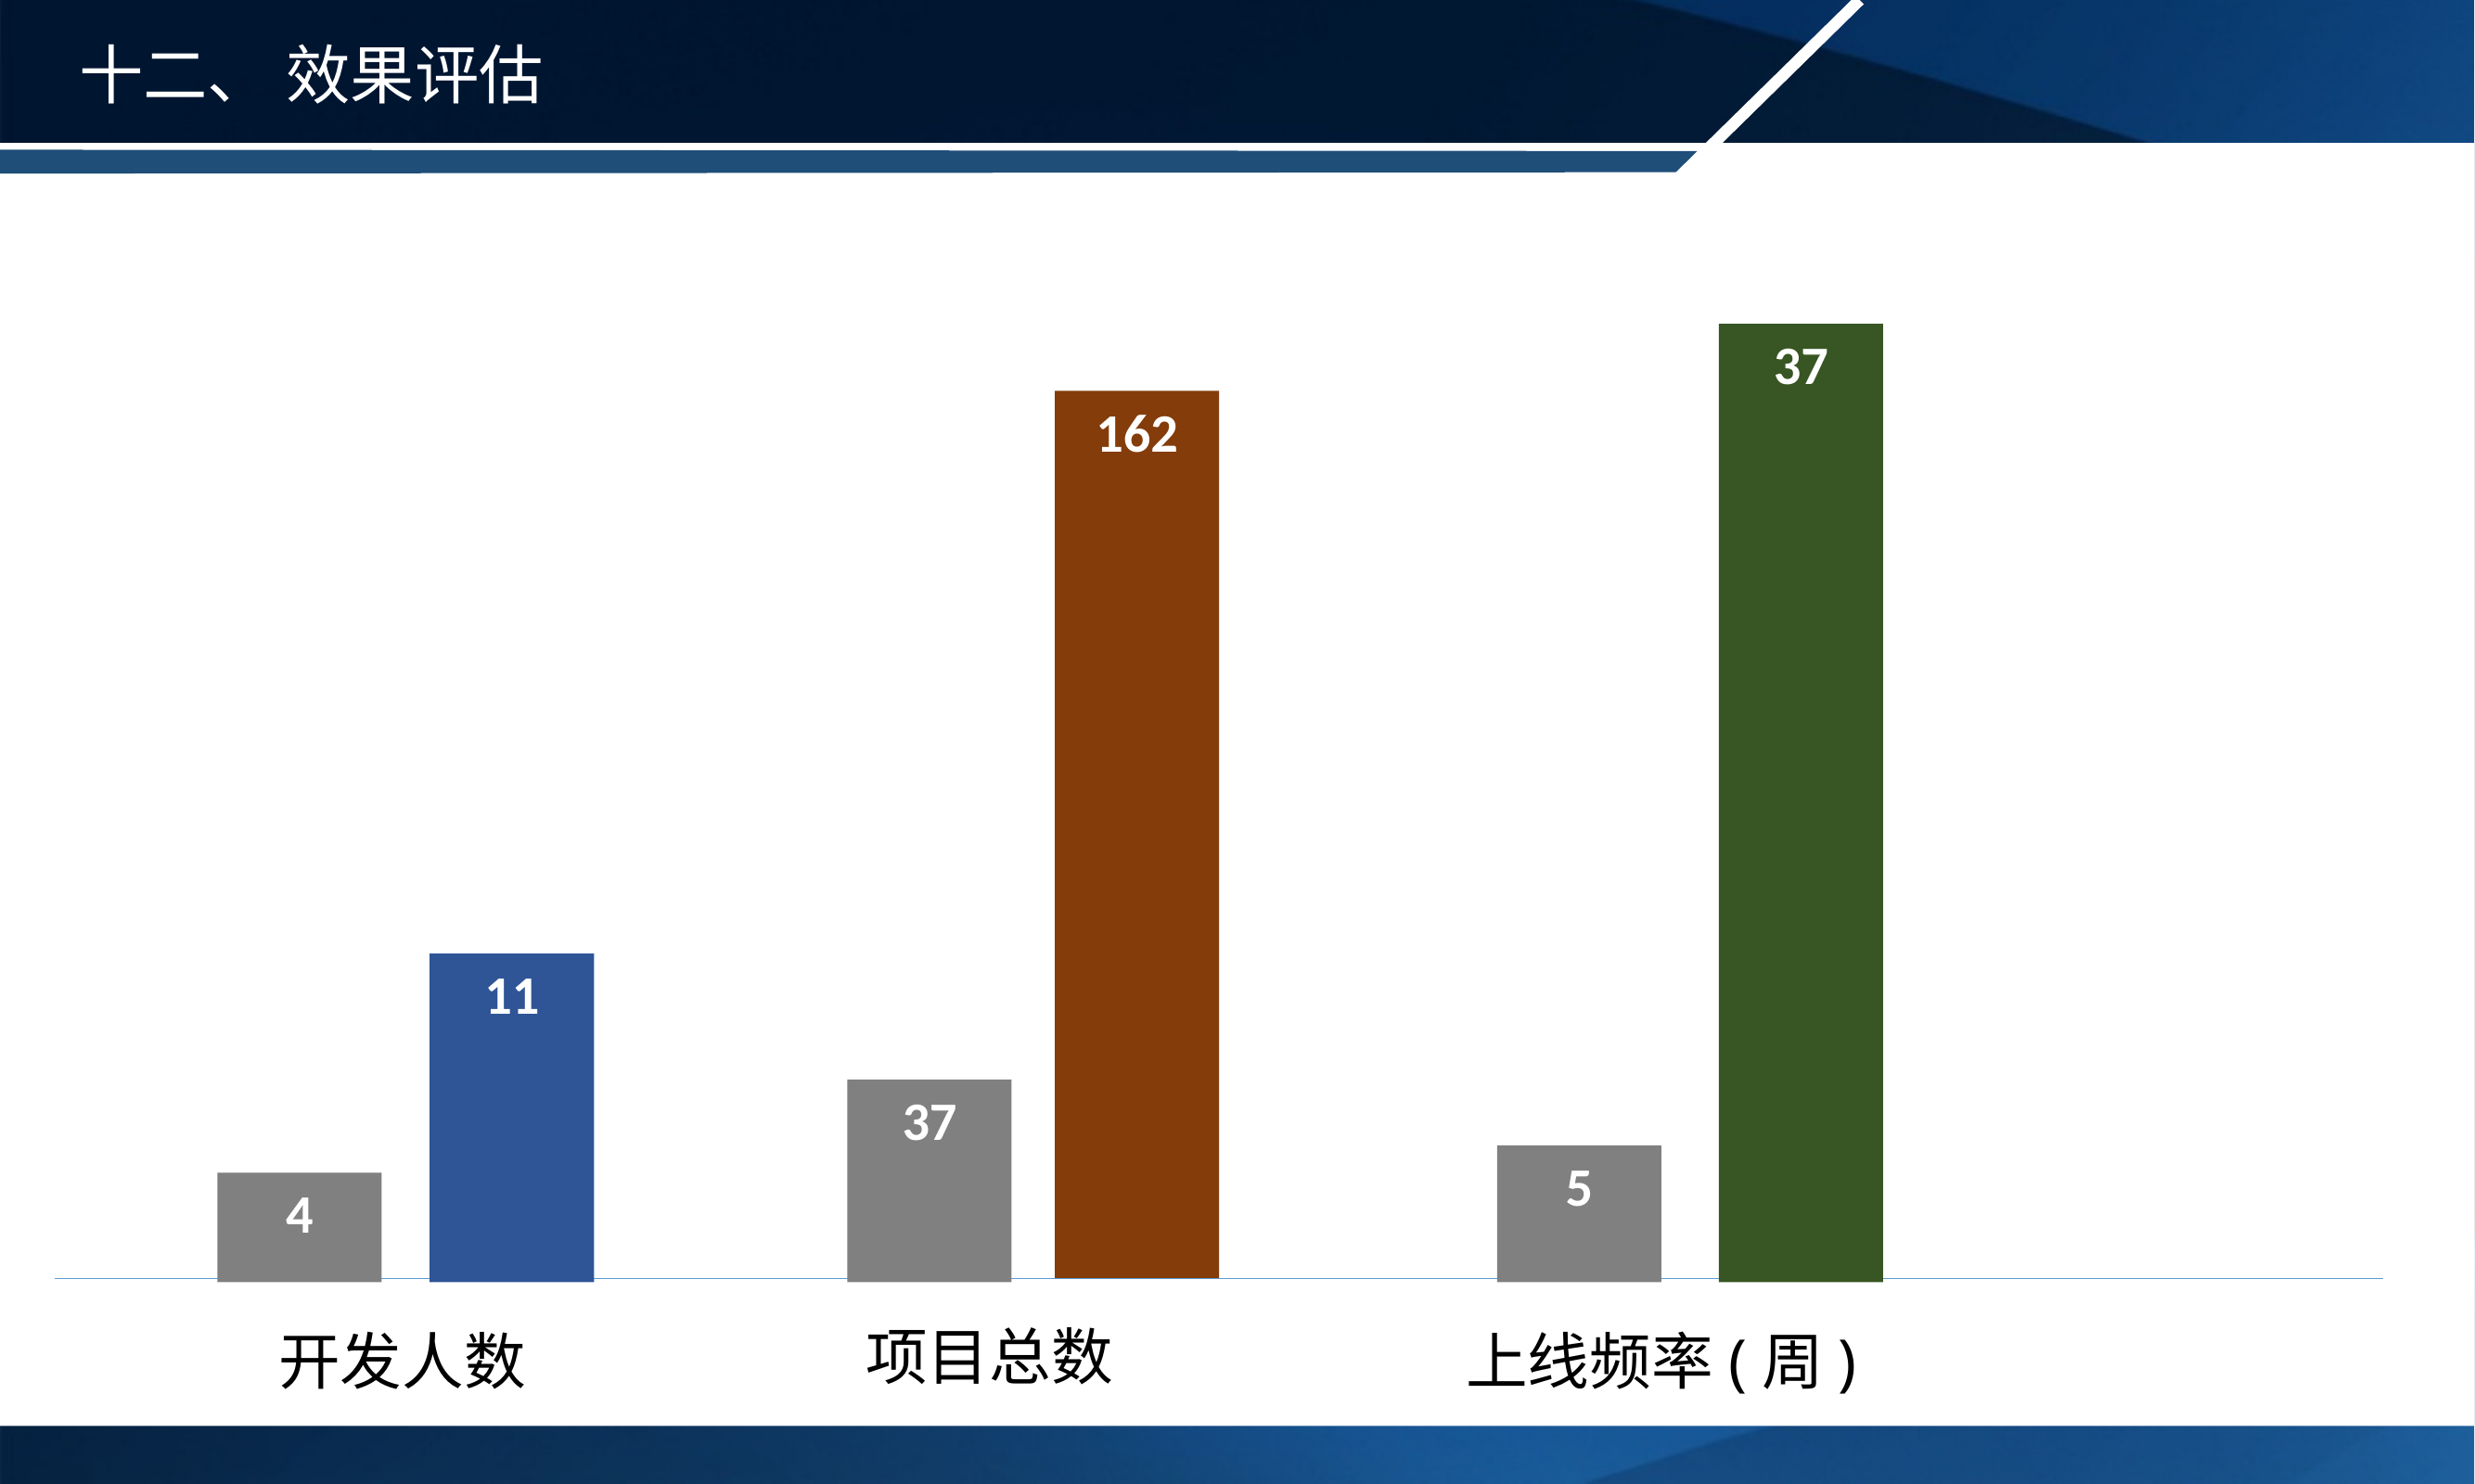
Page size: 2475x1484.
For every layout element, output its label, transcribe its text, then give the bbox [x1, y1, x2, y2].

text_box 162 [1054, 390, 1220, 1278]
text_box 上线频率(周) [1452, 1315, 1871, 1404]
text_box 11 [429, 953, 595, 1278]
text_box 37 [1718, 323, 1884, 1278]
text_box 37 [846, 1079, 1012, 1278]
text_box 项目总数 [852, 1311, 1128, 1400]
picture [1724, 0, 2475, 143]
text_box 5 [1496, 1279, 1662, 1283]
text_box 37 [1718, 1279, 1884, 1283]
text_box 开发人数 [264, 1315, 540, 1404]
text_box 37 [846, 1279, 1012, 1283]
text_box 11 [429, 1279, 595, 1283]
text_box 4 [216, 1171, 382, 1278]
text_box 4 [216, 1279, 382, 1283]
title 十二、 效果评估 [55, 31, 1479, 125]
text_box 5 [1496, 1145, 1662, 1278]
picture [0, 0, 1850, 143]
picture [0, 1426, 2475, 1484]
